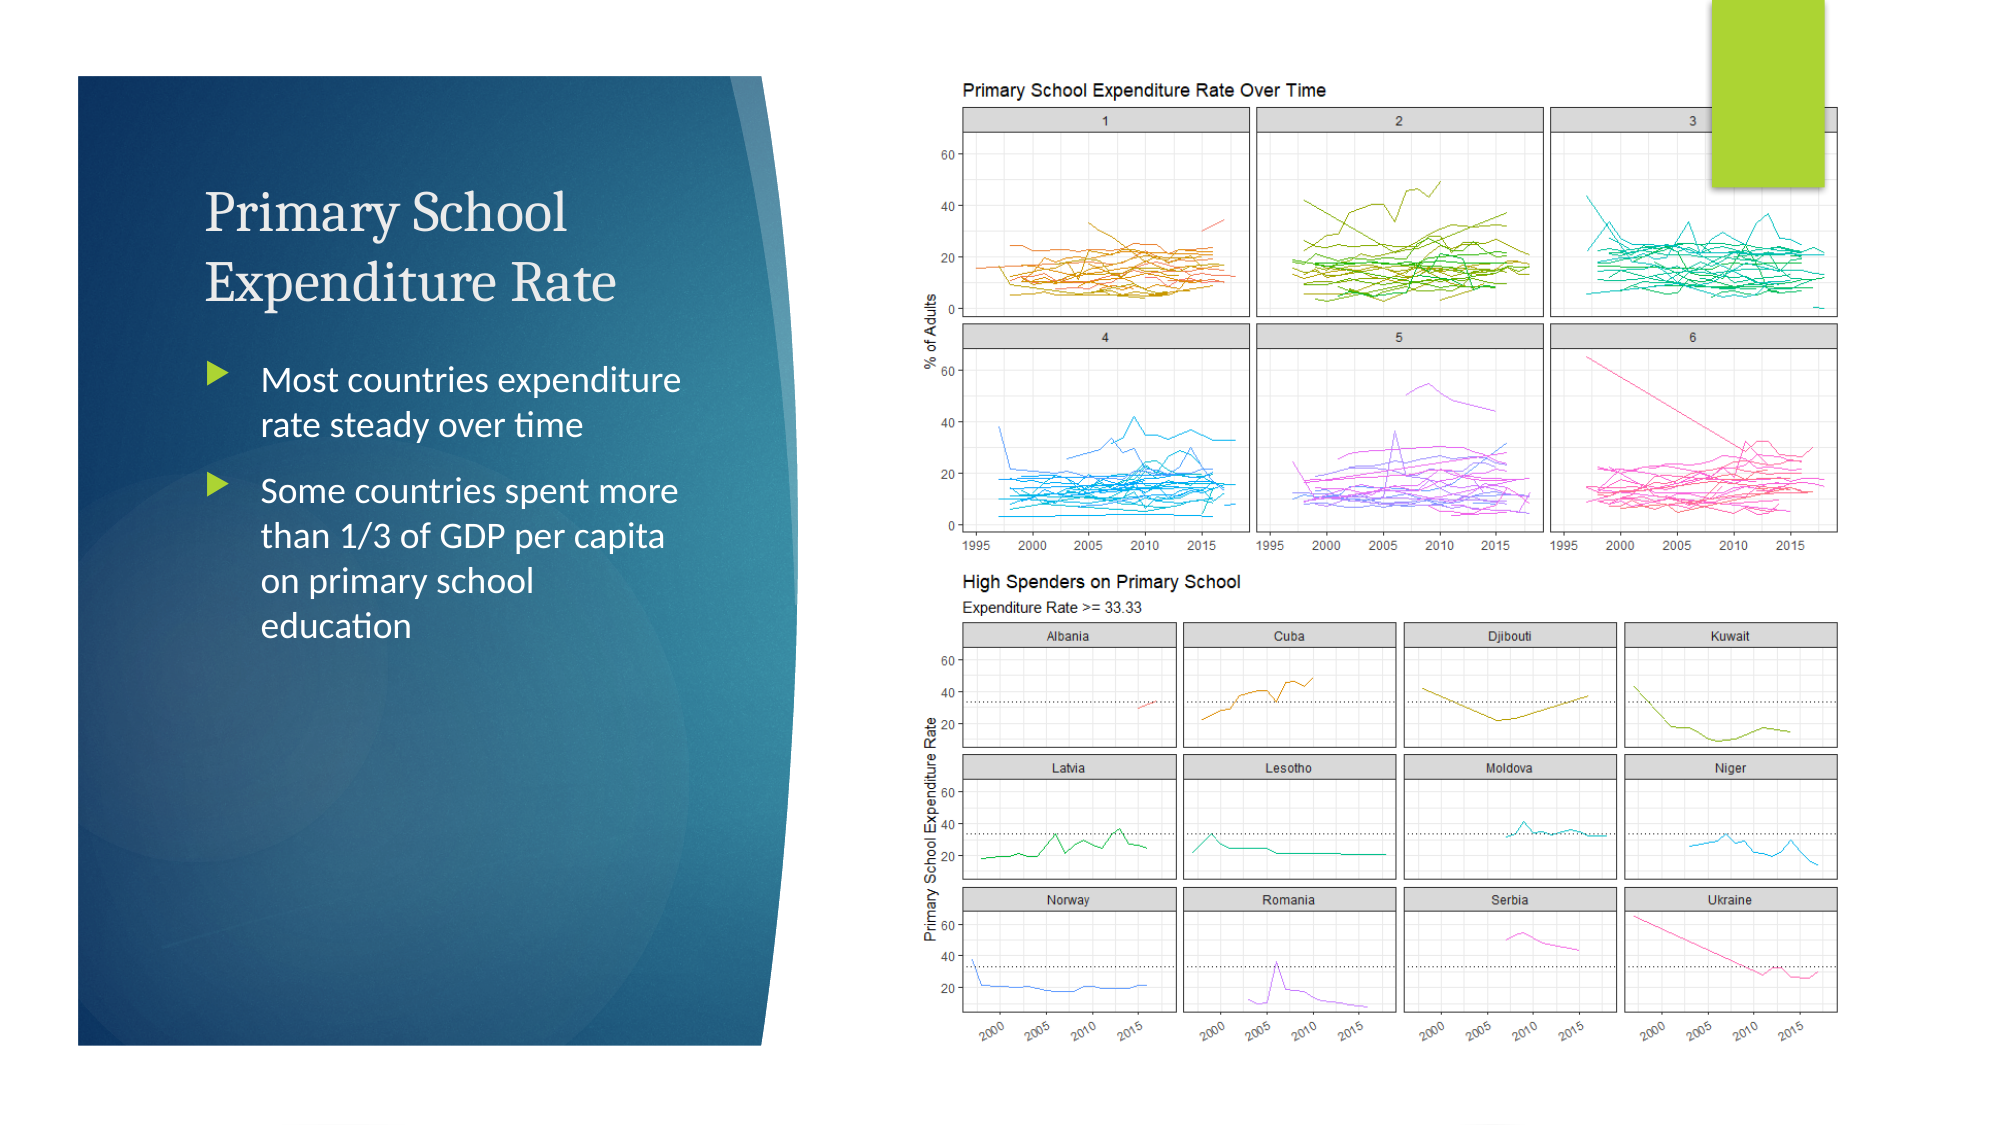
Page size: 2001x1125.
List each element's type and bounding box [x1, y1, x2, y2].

text_box [0, 0, 2000, 1125]
picture [914, 73, 1845, 1058]
